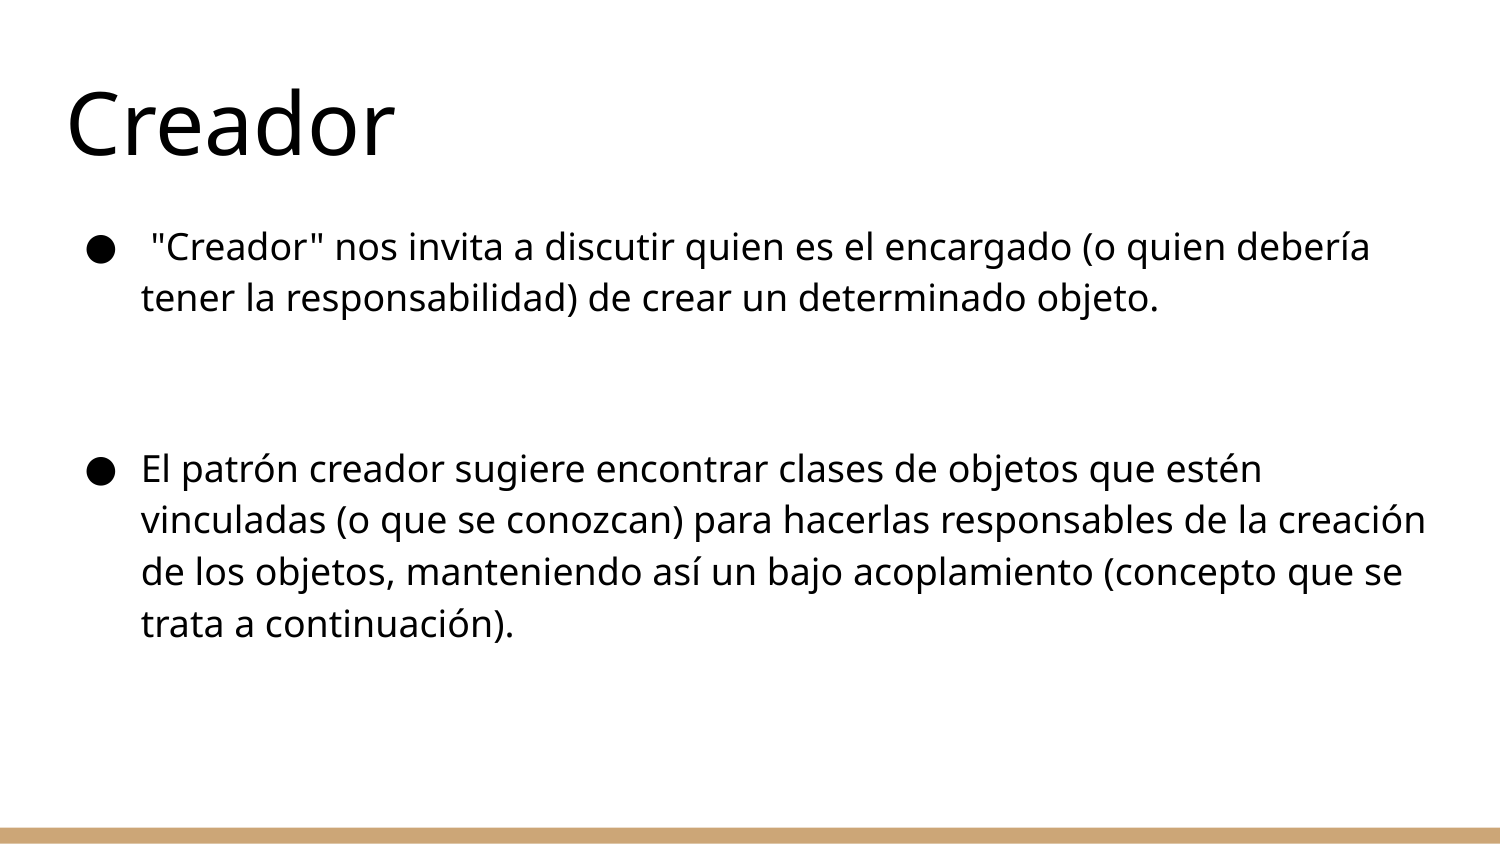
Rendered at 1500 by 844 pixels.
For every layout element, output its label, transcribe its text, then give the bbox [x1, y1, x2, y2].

text_box Creador [51, 51, 1449, 189]
text_box "Creador" nos invita a discutir quien es el encargado (o quien debería tener la responsabilidad) de crear un determinado objeto. El patrón creador sugiere encontrar clases de objetos que estén vinculadas (o que se conozcan) para hacerlas responsables de la creación de los objetos, manteniendo así un bajo acoplamiento (concepto que se trata a continuación). [51, 200, 1449, 752]
